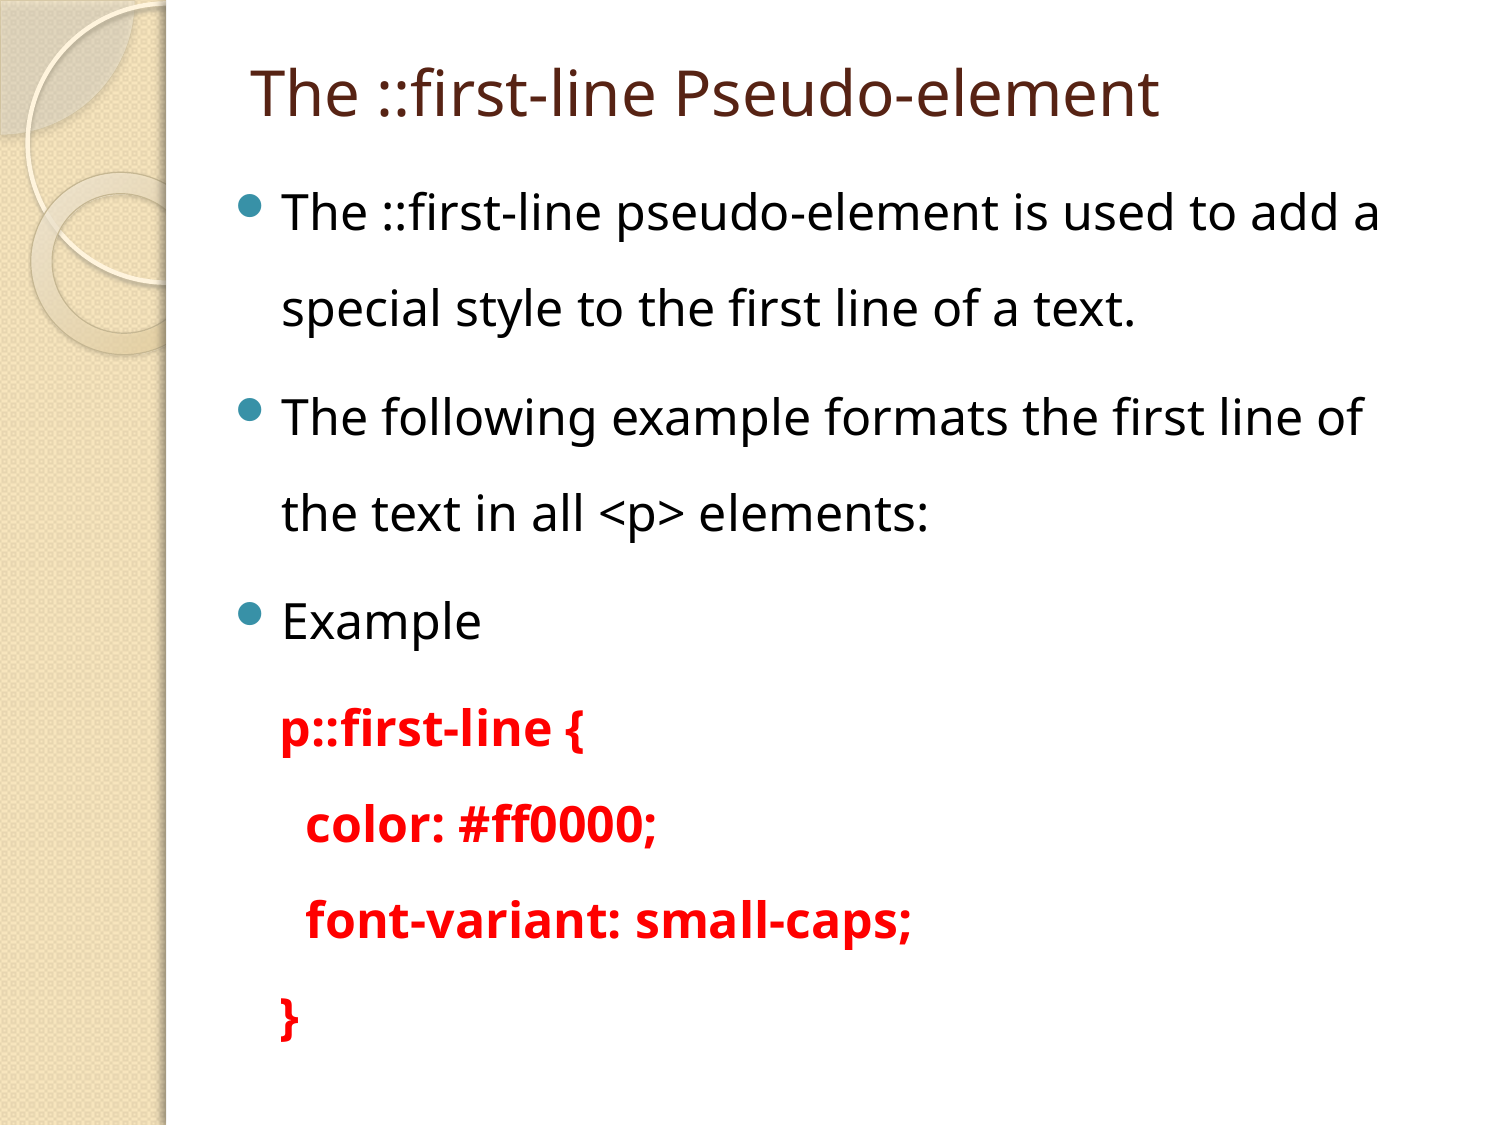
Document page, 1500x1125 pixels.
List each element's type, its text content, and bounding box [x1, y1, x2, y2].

title The ::first-line Pseudo-element [235, 45, 1466, 138]
list The ::first-line pseudo-element is used to add a special style to the first line of a text. The following example formats the first line of the text in all <p> elements: Example p::first-line { color: #ff0000; font-variant: small-caps; } [206, 137, 1437, 1083]
